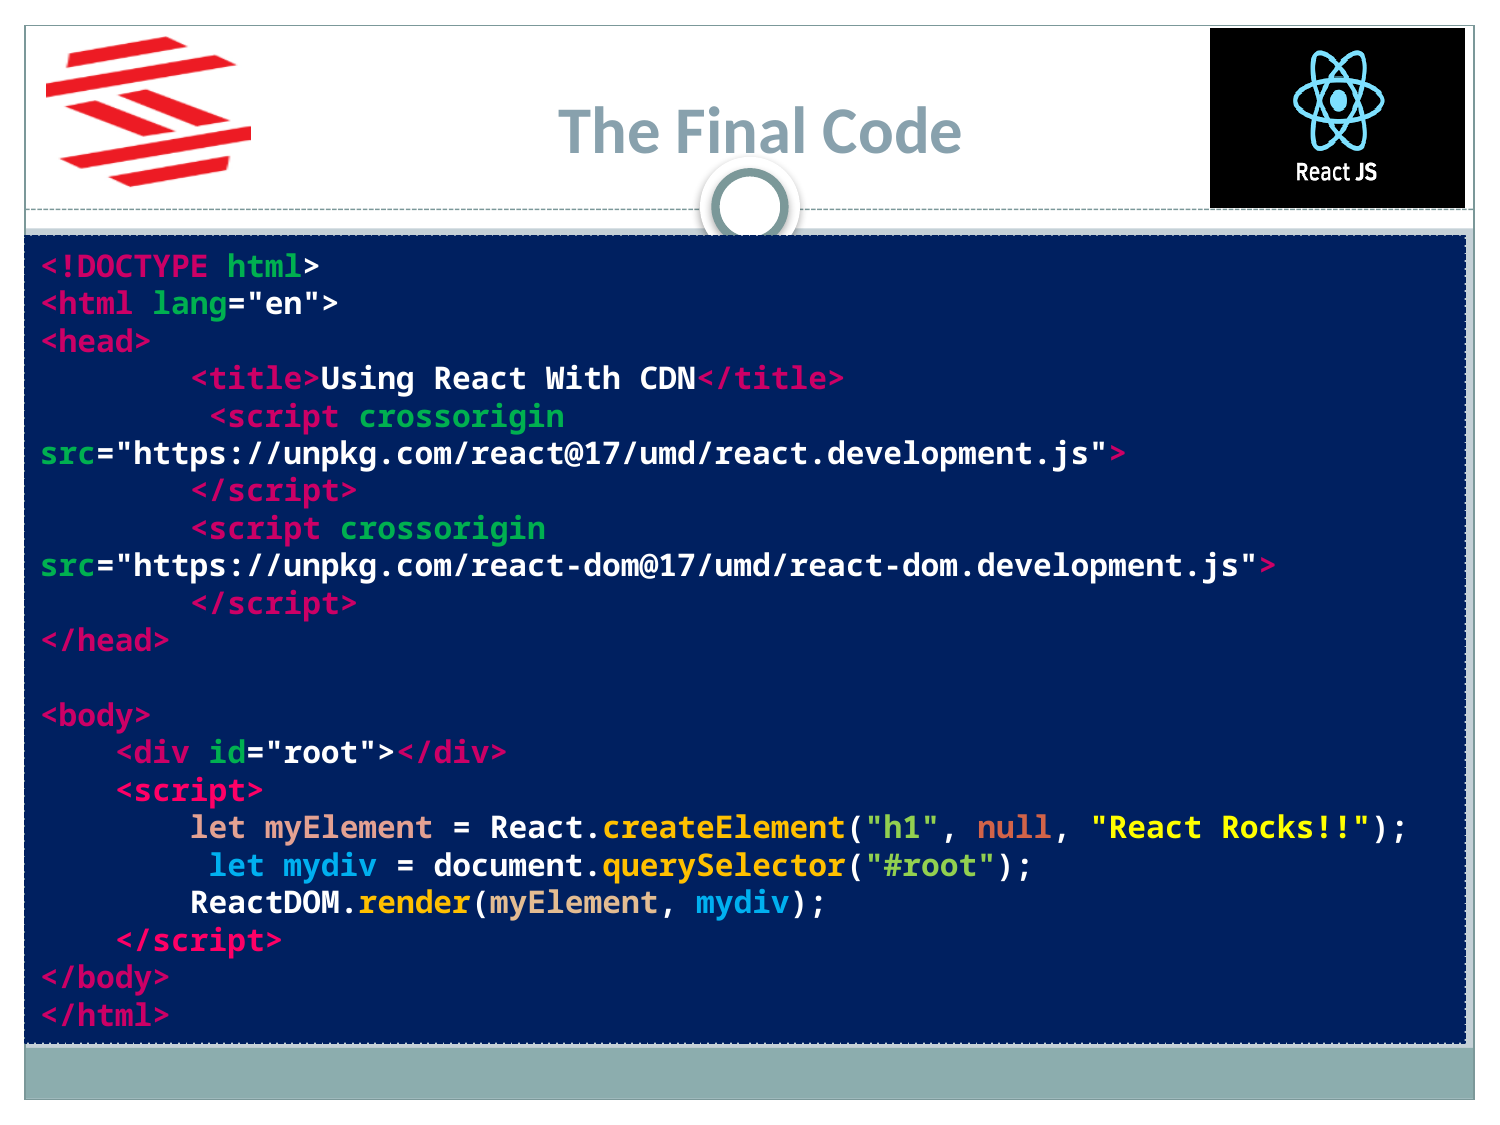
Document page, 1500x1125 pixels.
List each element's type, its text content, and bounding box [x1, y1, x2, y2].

picture [1210, 28, 1466, 209]
picture [46, 34, 252, 195]
text_box The Final Code [387, 1, 1385, 176]
text_box <!DOCTYPE html> <html lang="en"> <head> <title>Using React With CDN</title> <script crossorigin src="https://unpkg.com/react@17/umd/react.development.js"> </script> <script crossorigin src="https://unpkg.com/react-dom@17/umd/react-dom.development.js"> </script> </head> <body> <div id="root"></div> <script> let myElement = React.createElement("h1", null, "React Rocks!!"); let mydiv = document.querySelector("#root"); ReactDOM.render(myElement, mydiv); </script> </body> </html> [24, 235, 1466, 1044]
title [46, 23, 1203, 186]
